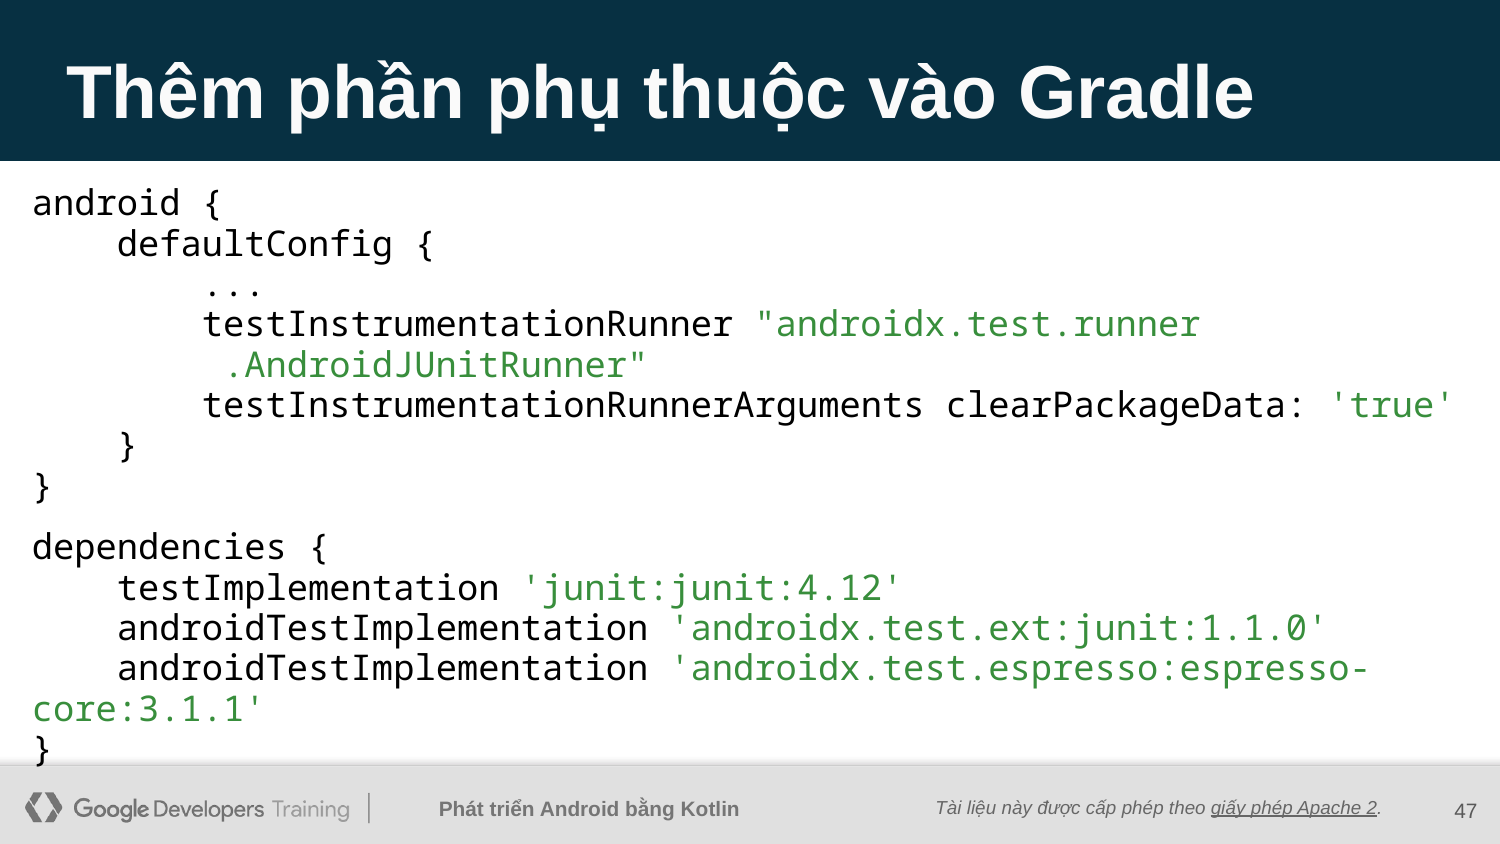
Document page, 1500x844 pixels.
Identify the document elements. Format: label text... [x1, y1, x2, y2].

slide_number ‹#› [1402, 777, 1493, 842]
picture [0, 161, 1500, 844]
text_box android { defaultConfig { ... testInstrumentationRunner "androidx.test.runner .AndroidJUnitRunner" testInstrumentationRunnerArguments clearPackageData: 'true' } } dependencies { testImplementation 'junit:junit:4.12' androidTestImplementation 'androidx.test.ext:junit:1.1.0' androidTestImplementation 'androidx.test.espresso:espresso-core:3.1.1' } [16, 168, 1500, 761]
title Thêm phần phụ thuộc vào Gradle [51, 28, 1449, 122]
